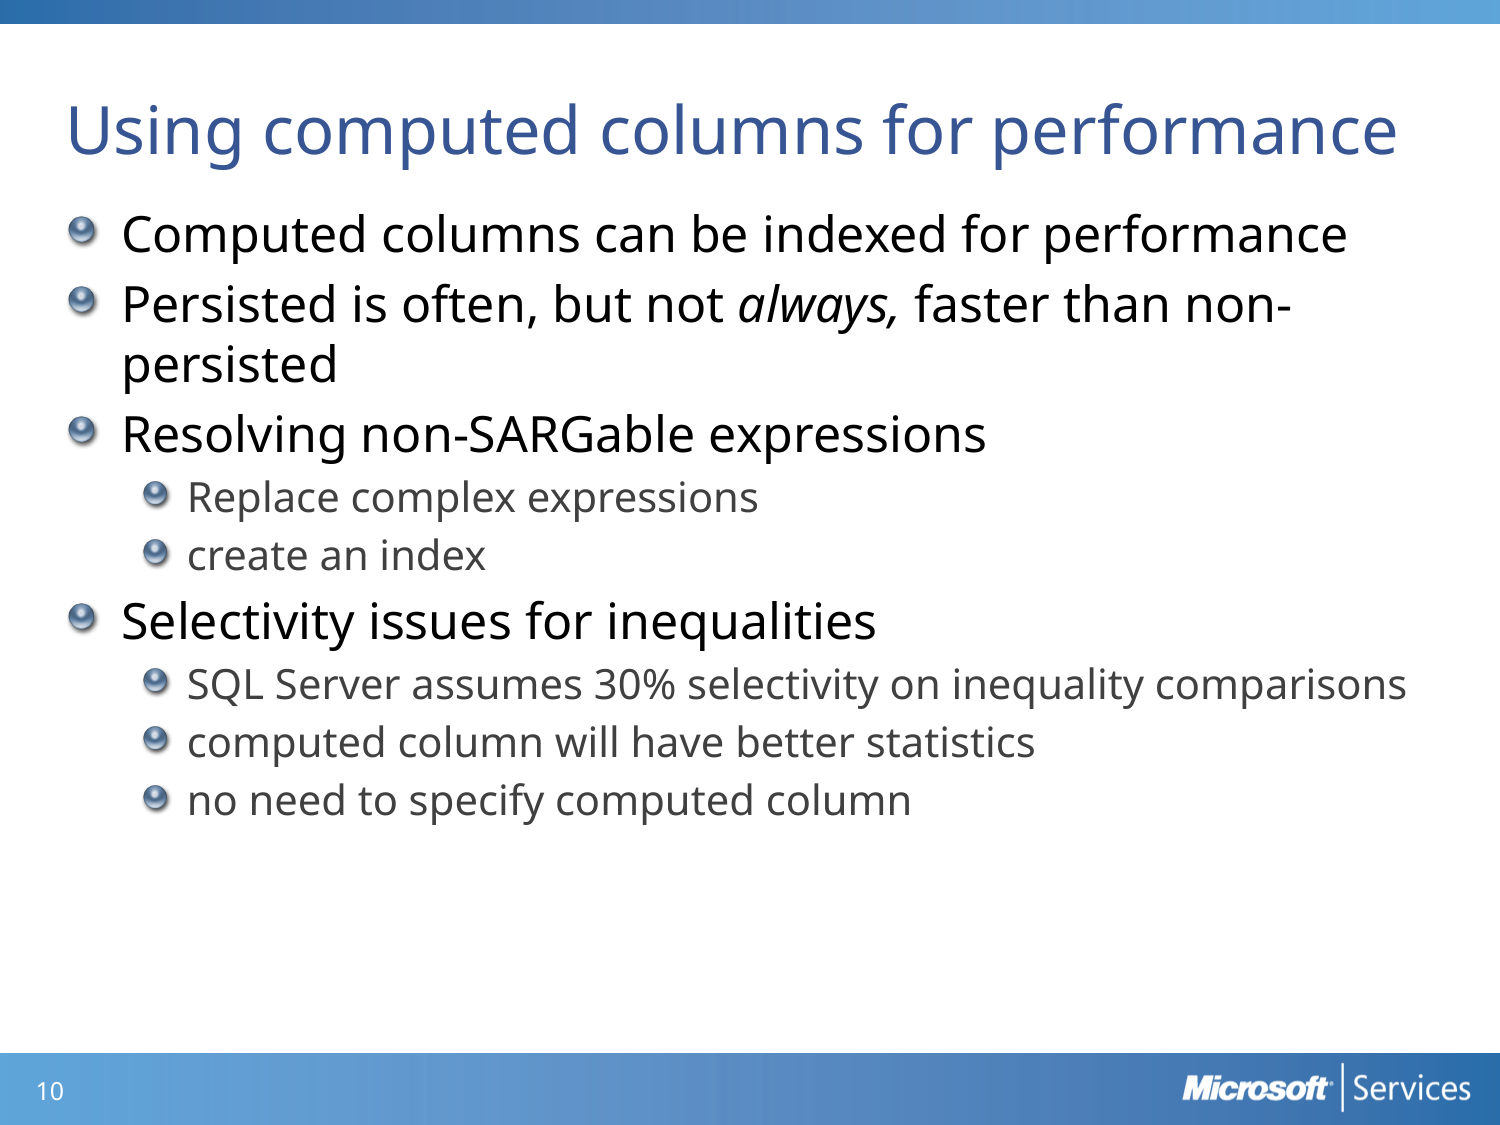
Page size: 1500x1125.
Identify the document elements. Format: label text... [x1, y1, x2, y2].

slide_number 9 [0, 1062, 100, 1123]
picture [140, 724, 173, 757]
picture [65, 414, 101, 450]
picture [65, 214, 101, 250]
picture [140, 479, 173, 512]
list Computed columns can be indexed for performance Persisted is often, but not always, faster than non-persisted Resolving non-SARGable expressions Replace complex expressions create an index Selectivity issues for inequalities SQL Server assumes 30% selectivity on inequality comparisons computed column will have better statistics no need to specify computed column [50, 195, 1450, 1043]
picture [65, 601, 101, 637]
picture [65, 284, 101, 320]
picture [0, 0, 1500, 24]
picture [140, 666, 173, 699]
title Using computed columns for performance [50, 24, 1450, 175]
picture [0, 1050, 1500, 1125]
picture [140, 537, 173, 571]
picture [140, 783, 173, 816]
